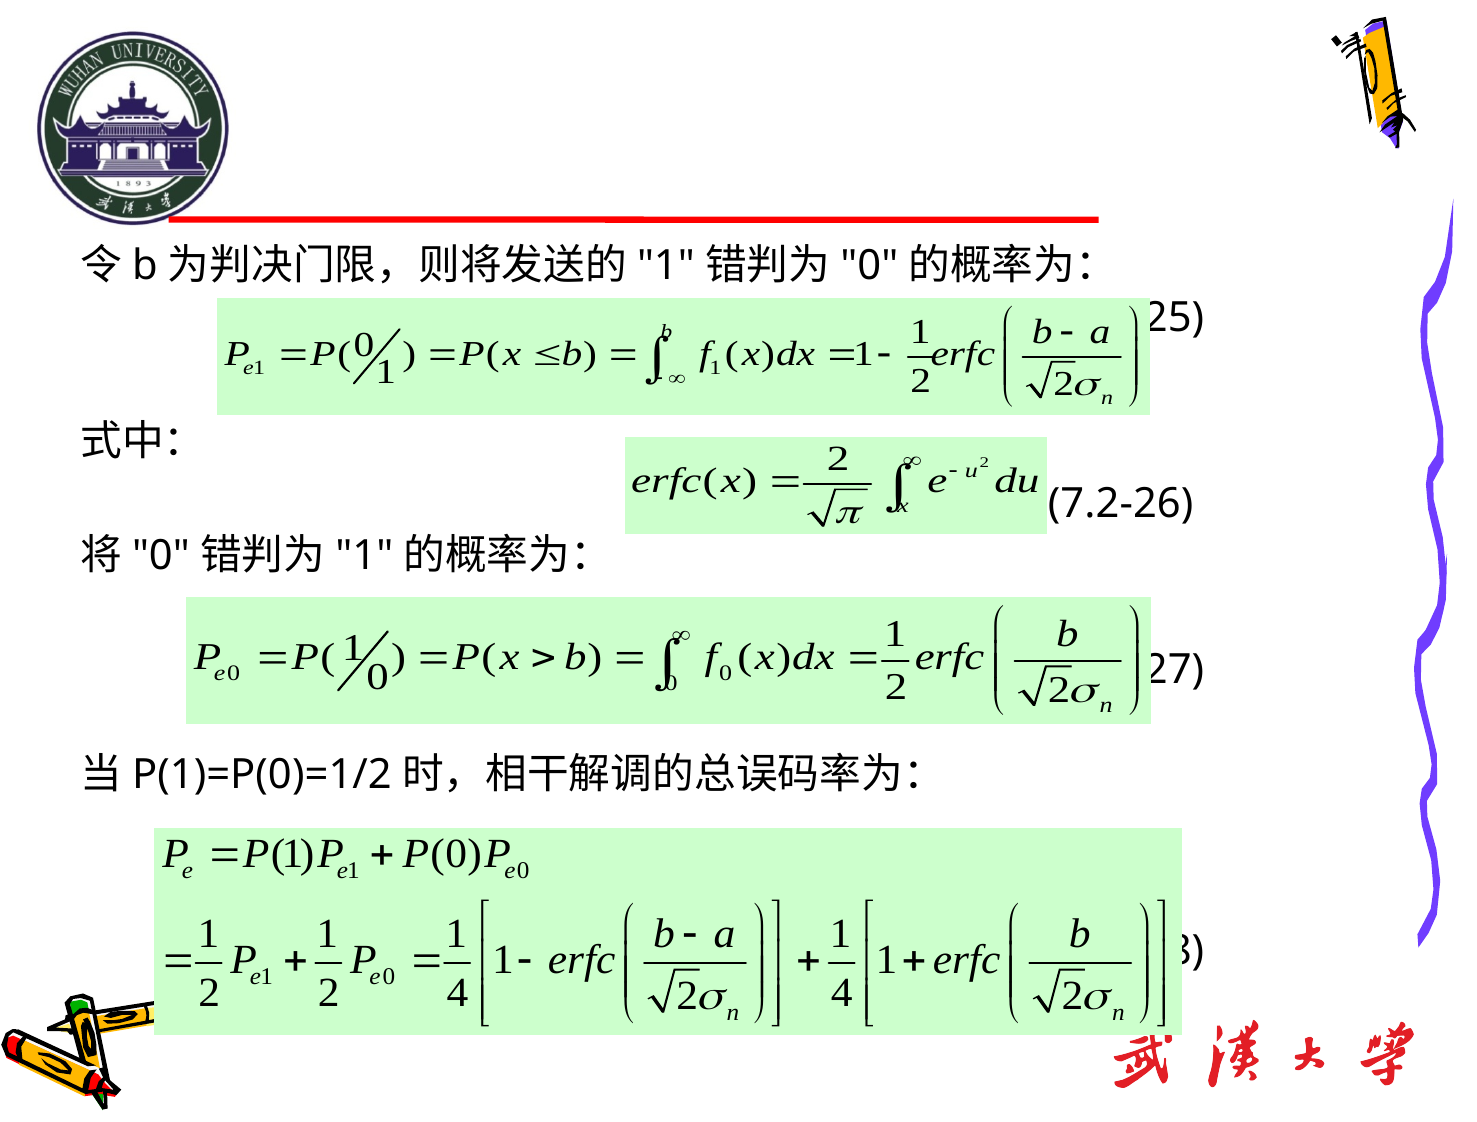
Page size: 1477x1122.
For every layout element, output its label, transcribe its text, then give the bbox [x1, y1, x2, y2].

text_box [216, 297, 1151, 416]
picture [1110, 1013, 1448, 1091]
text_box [624, 436, 1048, 535]
picture [5, 0, 260, 257]
list 令b为判决门限，则将发送的"1"错判为"0"的概率为： (7.2-25) 式中： (7.2-26) 将"0"错判为"1"的概率为： (7.2-27) 当P(1)=P(0)=1/2时，相干解调的总误码率为： (7.2-28) [65, 229, 1405, 1031]
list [185, 597, 1151, 725]
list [154, 827, 1183, 1036]
